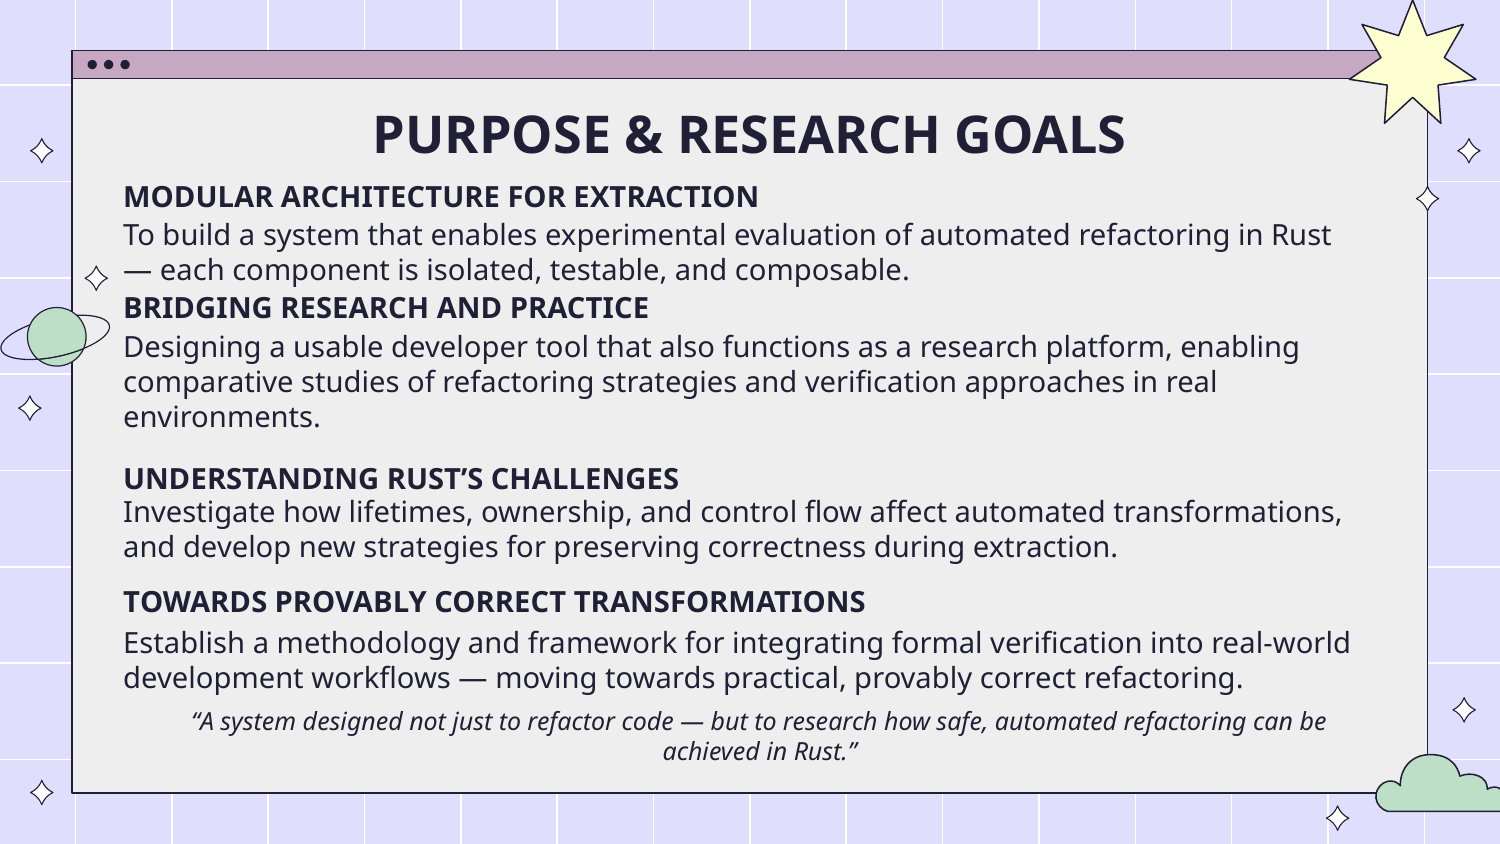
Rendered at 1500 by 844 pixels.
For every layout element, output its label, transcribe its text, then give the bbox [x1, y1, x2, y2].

subtitle Investigate how lifetimes, ownership, and control flow affect automated transformations, and develop new strategies for preserving correctness during extraction. [108, 482, 1372, 575]
subtitle Designing a usable developer tool that also functions as a research platform, enabling comparative studies of refactoring strategies and verification approaches in real environments. [108, 334, 1372, 427]
title MODULAR ARCHITECTURE FOR EXTRACTION [108, 170, 1372, 204]
title BRIDGING RESEARCH AND PRACTICE [108, 298, 1372, 327]
subtitle To build a system that enables experimental evaluation of automated refactoring in Rust — each component is isolated, testable, and composable. [108, 204, 1372, 298]
text_box Establish a methodology and framework for integrating formal verification into real-world development workflows — moving towards practical, provably correct refactoring. [108, 613, 1372, 706]
title PURPOSE & RESEARCH GOALS [118, 85, 1382, 180]
text_box TOWARDS PROVABLY CORRECT TRANSFORMATIONS [108, 581, 1372, 613]
text_box “A system designed not just to refactor code — but to research how safe, automated refactoring can be achieved in Rust.” [128, 692, 1392, 779]
title UNDERSTANDING RUST’S CHALLENGES [108, 457, 1372, 482]
